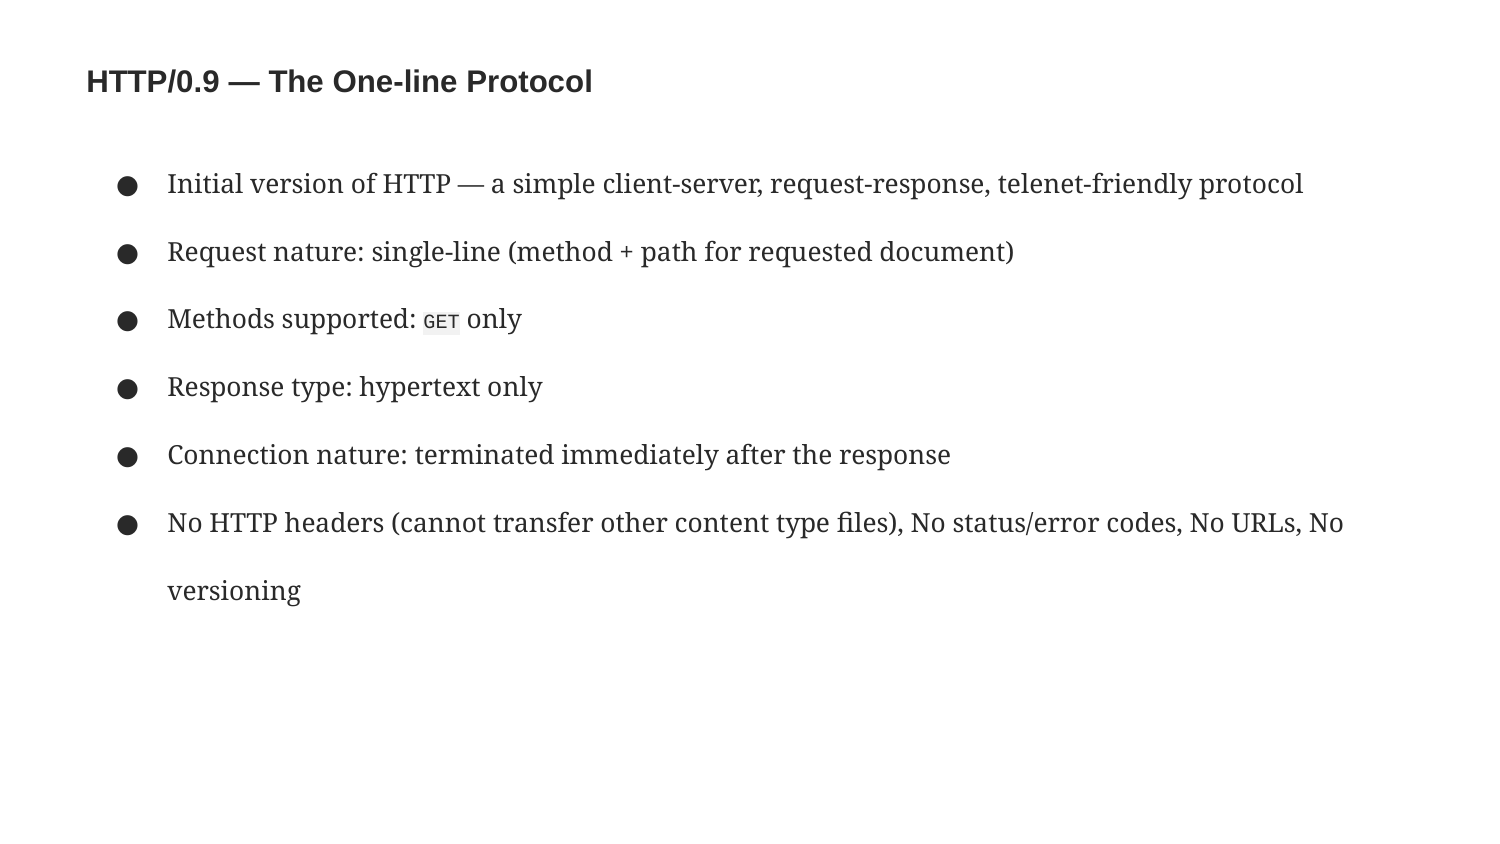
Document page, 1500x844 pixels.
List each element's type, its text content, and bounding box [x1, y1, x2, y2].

title HTTP/0.9 — The One-line Protocol [71, 47, 1469, 142]
list Initial version of HTTP — a simple client-server, request-response, telenet-friendly protocol Request nature: single-line (method + path for requested document) Methods supported: GET only Response type: hypertext only Connection nature: terminated immediately after the response No HTTP headers (cannot transfer other content type files), No status/error codes, No URLs, No versioning [31, 64, 1429, 625]
